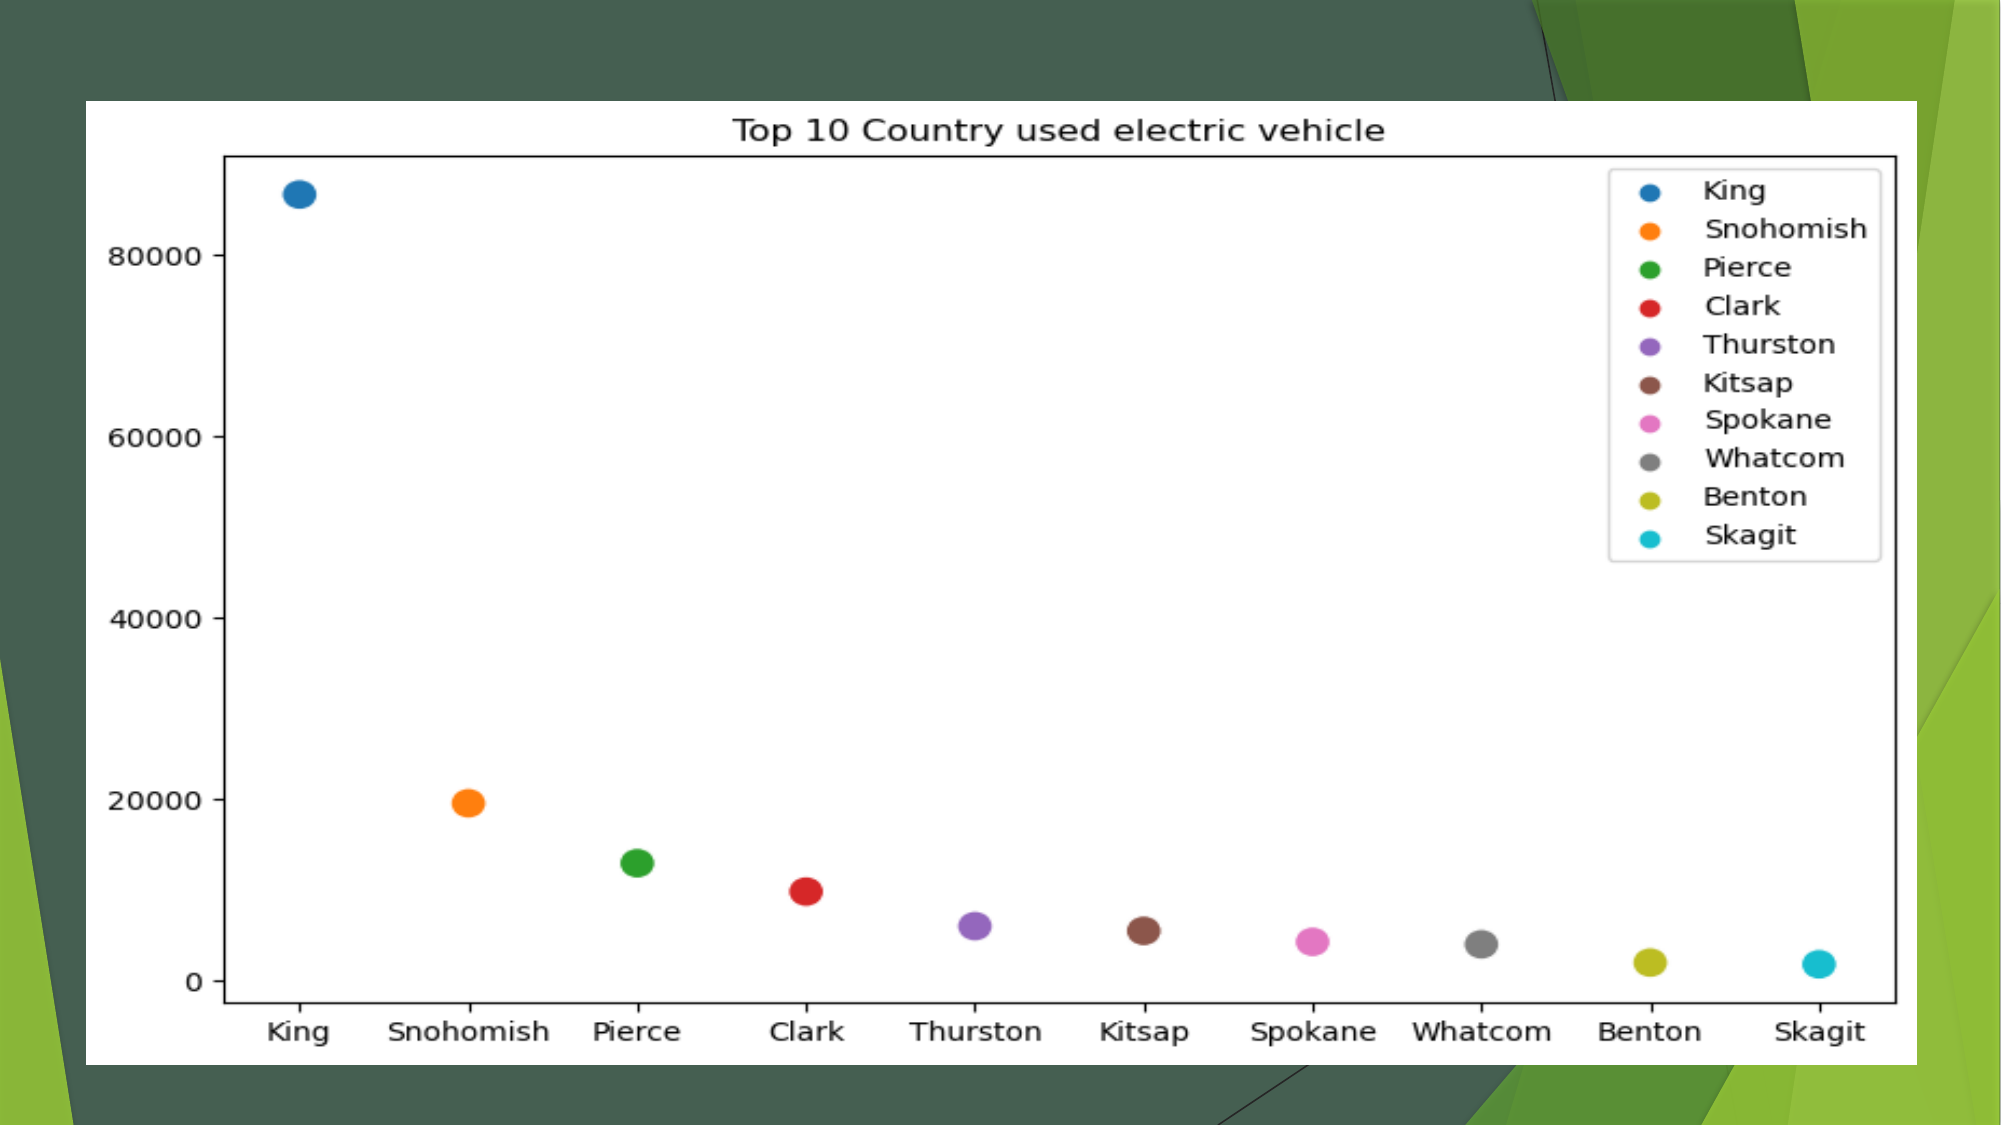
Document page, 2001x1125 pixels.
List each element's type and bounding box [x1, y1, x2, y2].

list [86, 101, 1918, 1066]
